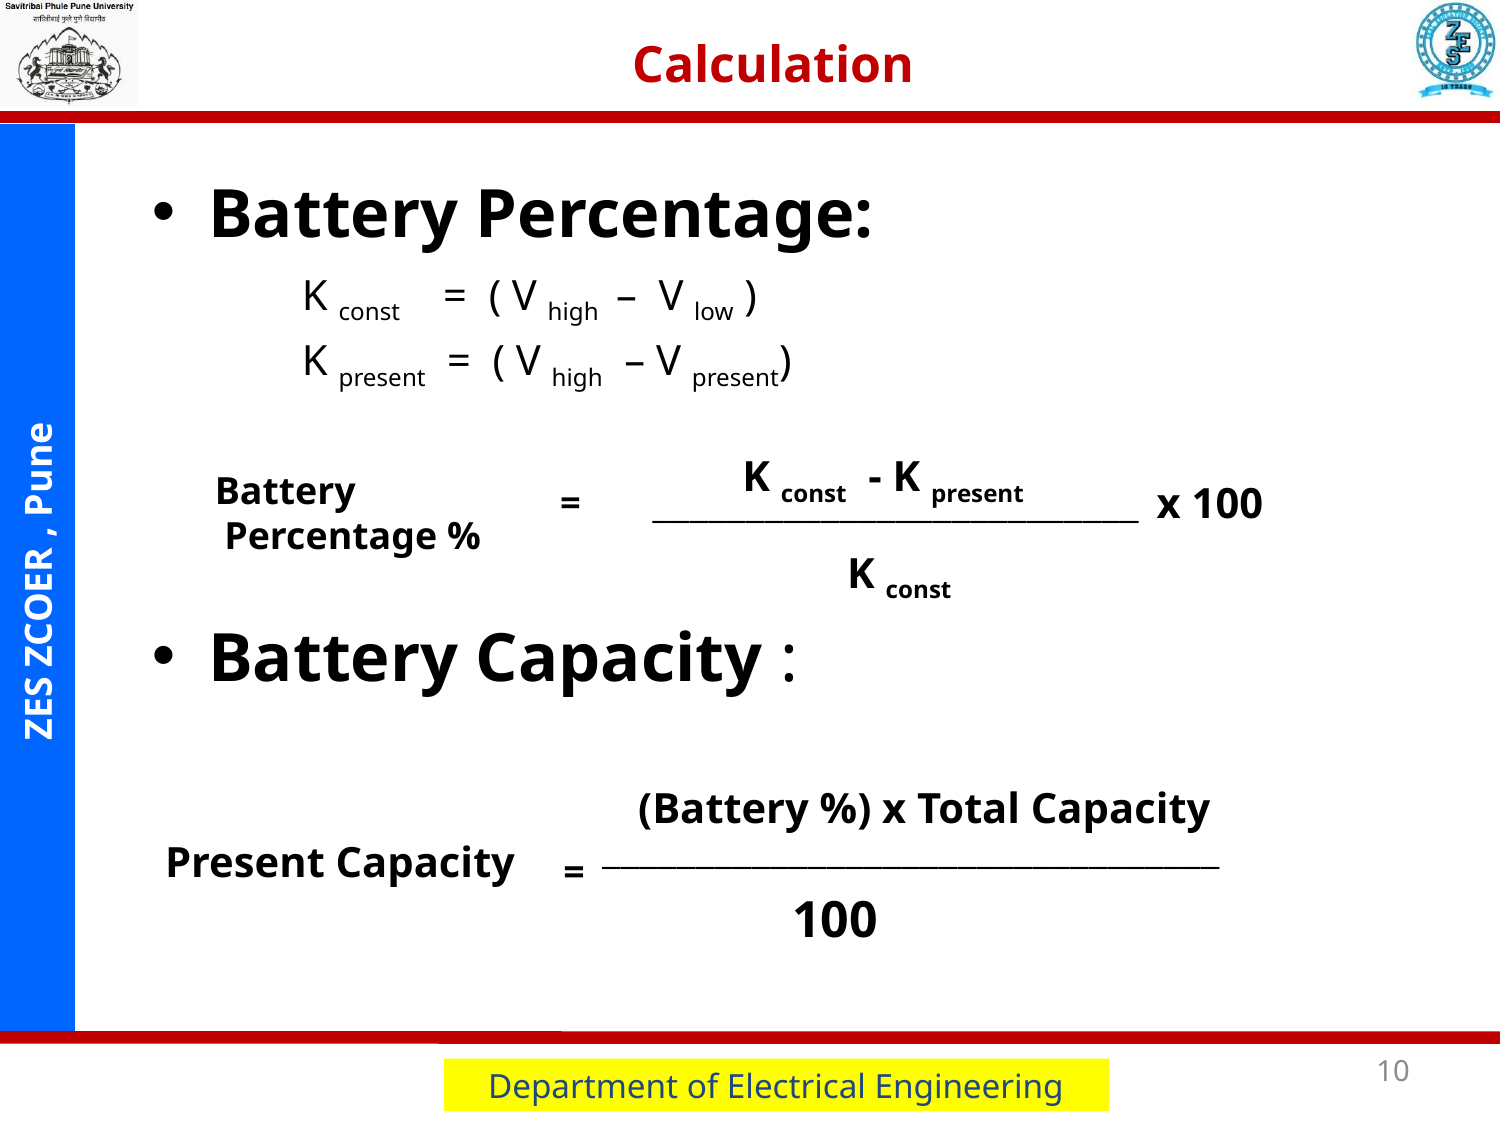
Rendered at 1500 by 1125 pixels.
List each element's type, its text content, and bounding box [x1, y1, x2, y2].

text_box _________________________________ [587, 819, 1250, 880]
slide_number 10 [1074, 1047, 1425, 1103]
picture [0, 0, 138, 107]
text_box K const [800, 539, 1210, 611]
text_box = [545, 467, 596, 532]
text_box Present Capacity [150, 828, 531, 894]
text_box Calculation [141, 24, 1407, 100]
text_box (Battery %) x Total Capacity [623, 774, 1226, 819]
text_box K const - K present [727, 442, 1491, 515]
list Battery Percentage: K const = ( V high – V low ) K present = ( V high – V present) Battery Capacity : [136, 162, 1362, 963]
text_box ZES ZCOER , Pune [0, 125, 75, 1031]
text_box 100 [751, 880, 1162, 956]
text_box = [548, 841, 600, 901]
text_box __________________________ x 100 [637, 469, 1300, 535]
text_box Battery Percentage % [199, 460, 588, 565]
text_box Department of Electrical Engineering [443, 1058, 1109, 1112]
picture [1412, 0, 1500, 101]
